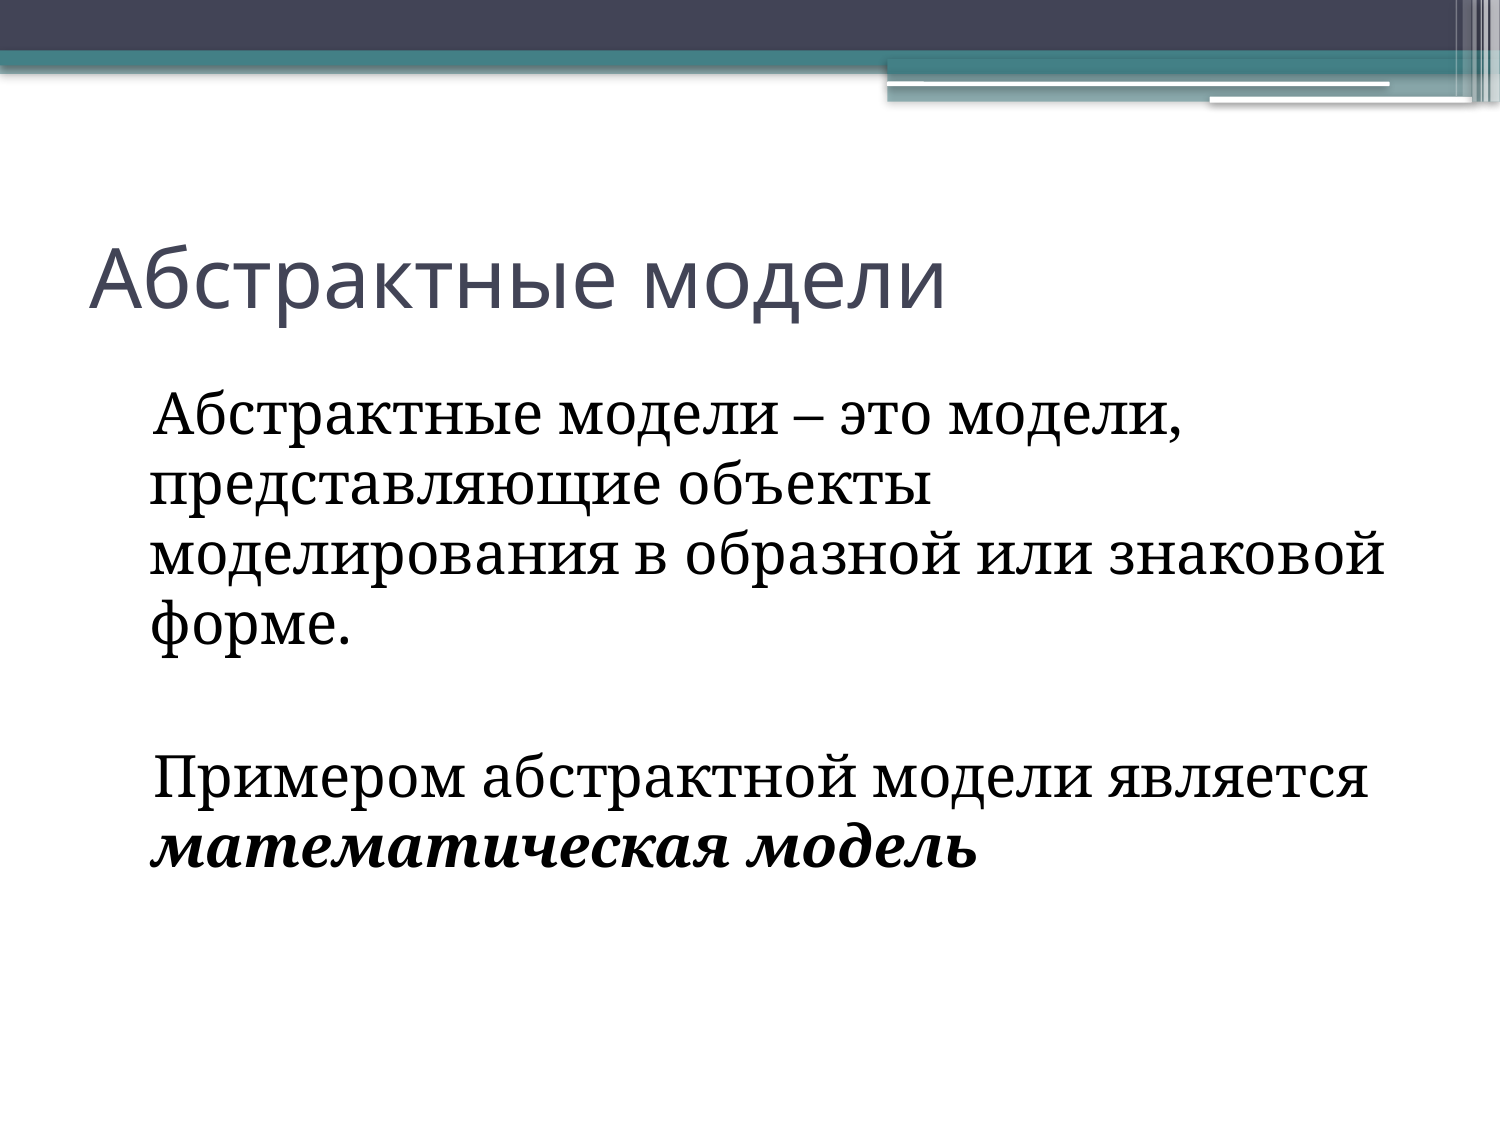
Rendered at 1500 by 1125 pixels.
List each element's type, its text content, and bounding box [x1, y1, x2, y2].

list Абстрактные модели – это модели, представляющие объекты моделирования в образной или знаковой форме. Примером абстрактной модели является математическая модель [75, 368, 1425, 1079]
title Абстрактные модели [75, 187, 1425, 363]
